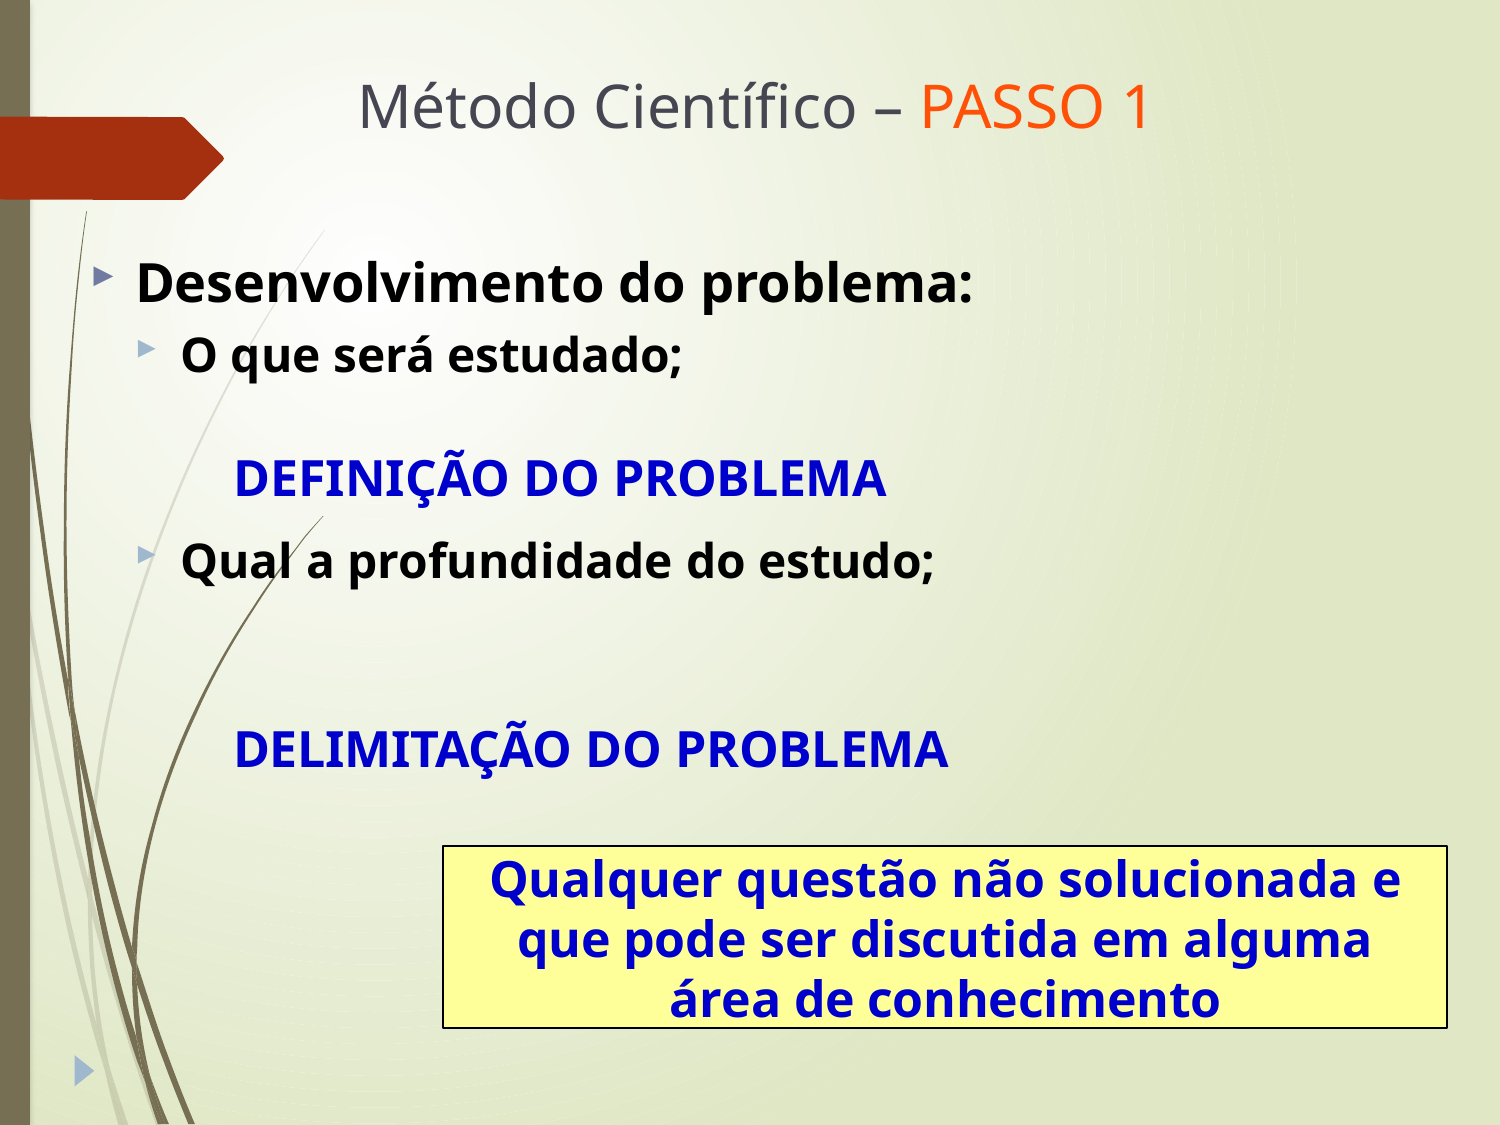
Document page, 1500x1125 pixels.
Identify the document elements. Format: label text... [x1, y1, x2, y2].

text_box [74, 1055, 95, 1087]
title Método Científico – PASSO 1 [77, 0, 1275, 257]
text_box Qualquer questão não solucionada e que pode ser discutida em alguma área de conhecimento [442, 846, 1447, 1028]
text_box Desenvolvimento do problema: O que será estudado; DEFINIÇÃO DO PROBLEMA Qual a profundidade do estudo; DELIMITAÇÃO DO PROBLEMA [87, 234, 1008, 778]
